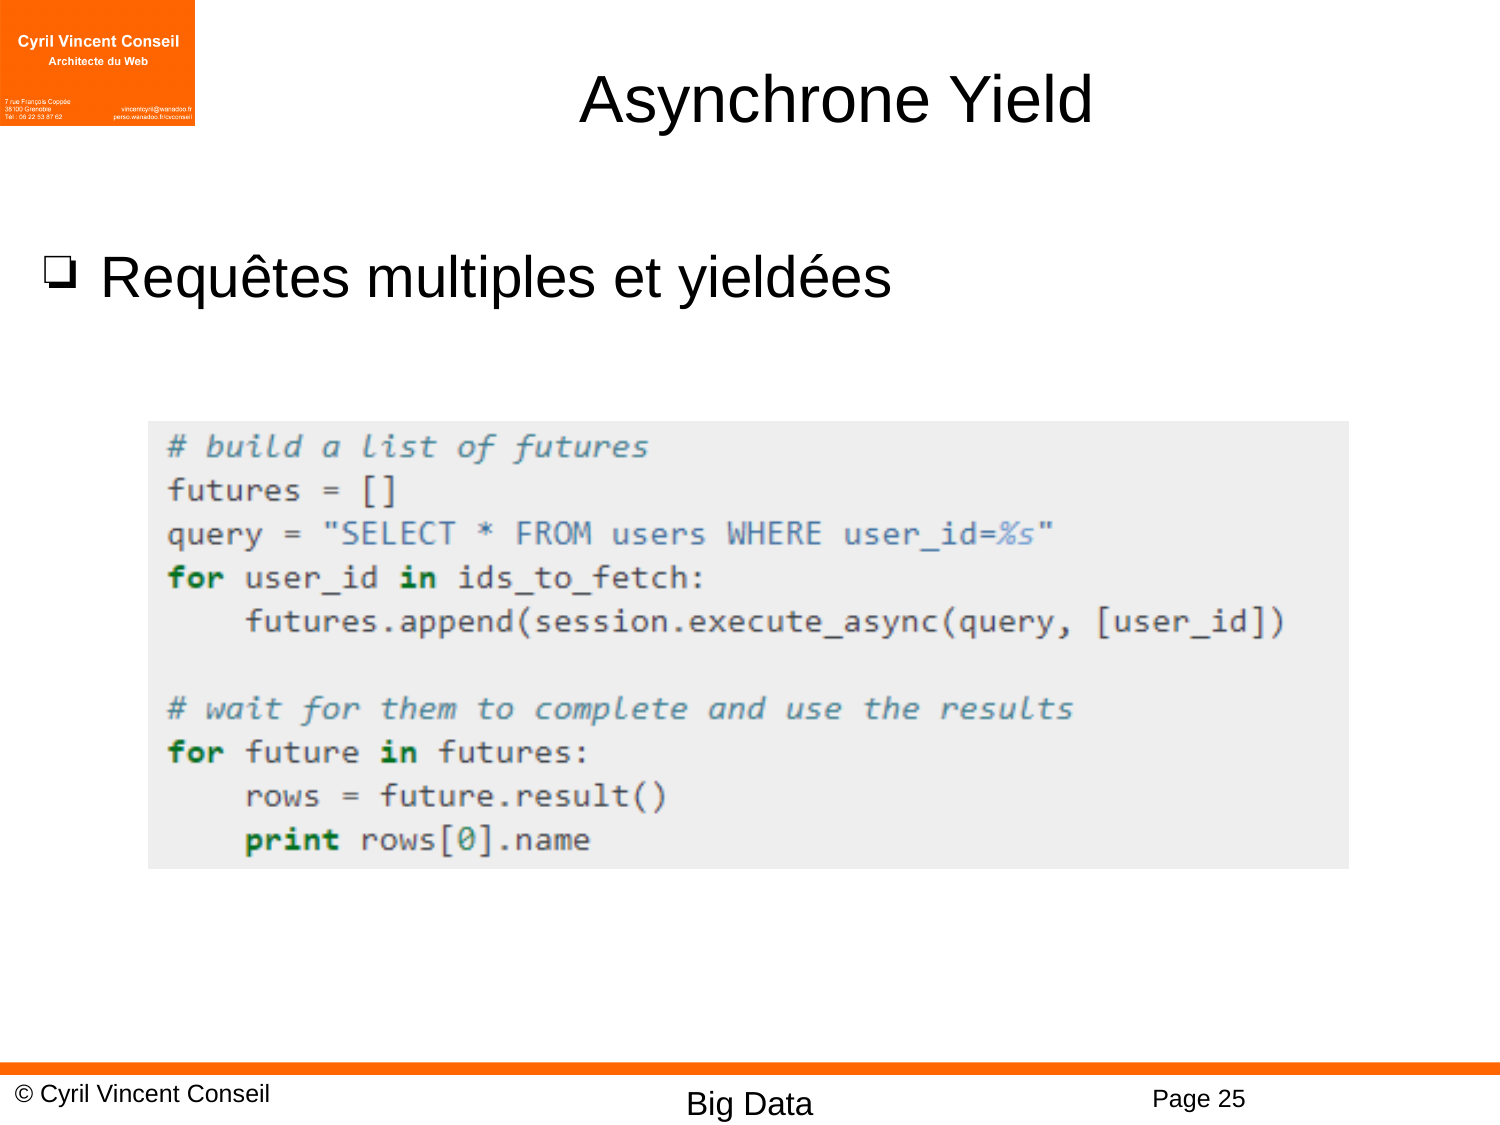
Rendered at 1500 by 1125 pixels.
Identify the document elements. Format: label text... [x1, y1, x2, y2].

title Asynchrone Yield [194, 2, 1480, 190]
picture [147, 421, 1349, 870]
list Requêtes multiples et yieldées [29, 231, 1468, 1059]
picture [0, 0, 195, 126]
